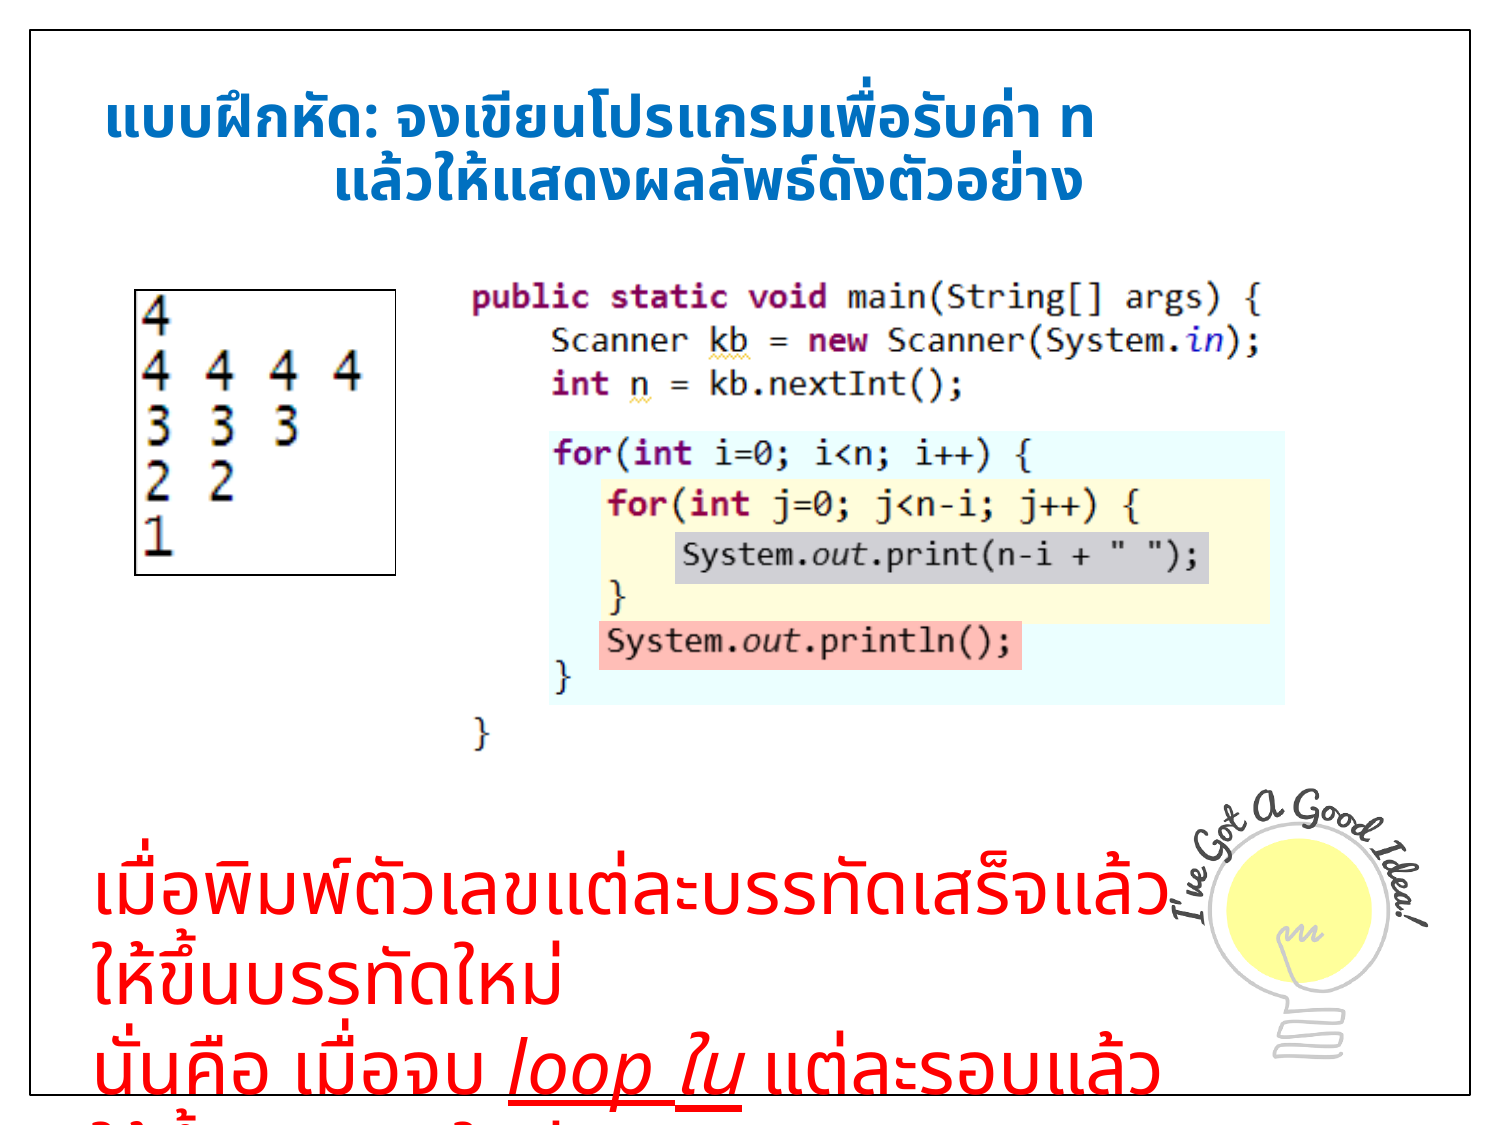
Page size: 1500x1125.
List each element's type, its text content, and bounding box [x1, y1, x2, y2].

picture [454, 266, 1459, 1087]
title แบบฝึกหัด: จงเขียนโปรแกรมเพื่อรับค่า n แล้วให้แสดงผลลัพธ์ดังตัวอย่าง [88, 78, 1304, 222]
text_box เมื่อพิมพ์ตัวเลขแต่ละบรรทัดเสร็จแล้วให้ขึ้นบรรทัดใหม่ นั่นคือ เมื่อจบ loop ใน แต่ละรอบแล้วให้ขึ้นบรรทัดใหม่ [76, 832, 1197, 1125]
picture [135, 290, 396, 575]
